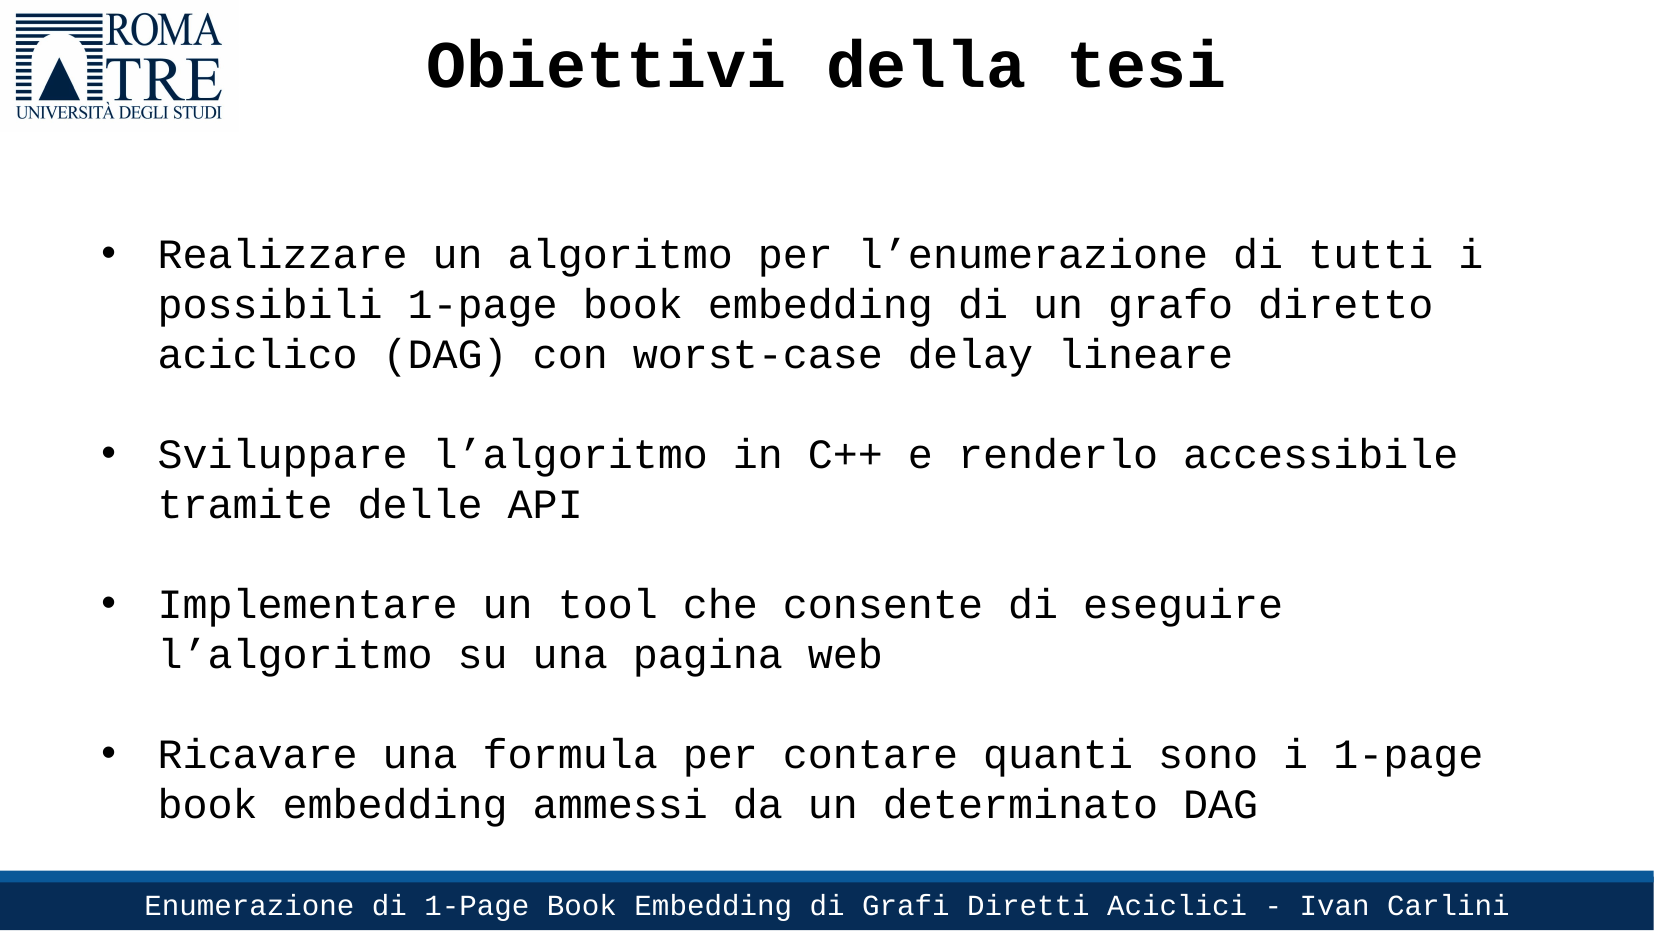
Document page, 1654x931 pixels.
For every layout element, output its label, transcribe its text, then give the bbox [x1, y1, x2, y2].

text_box Enumerazione di 1-Page Book Embedding di Grafi Diretti Aciclici - Ivan Carlini [0, 885, 1654, 931]
title Obiettivi della tesi [240, 0, 1654, 132]
picture [0, 0, 239, 132]
text_box Realizzare un algoritmo per l’enumerazione di tutti i possibili 1-page book embedding di un grafo diretto aciclico (DAG) con worst-case delay lineare Sviluppare l’algoritmo in C++ e renderlo accessibile tramite delle API Implementare un tool che consente di eseguire l’algoritmo su una pagina web Ricavare una formula per contare quanti sono i 1-page book embedding ammessi da un determinato DAG [86, 219, 1568, 835]
text_box [0, 869, 1654, 885]
